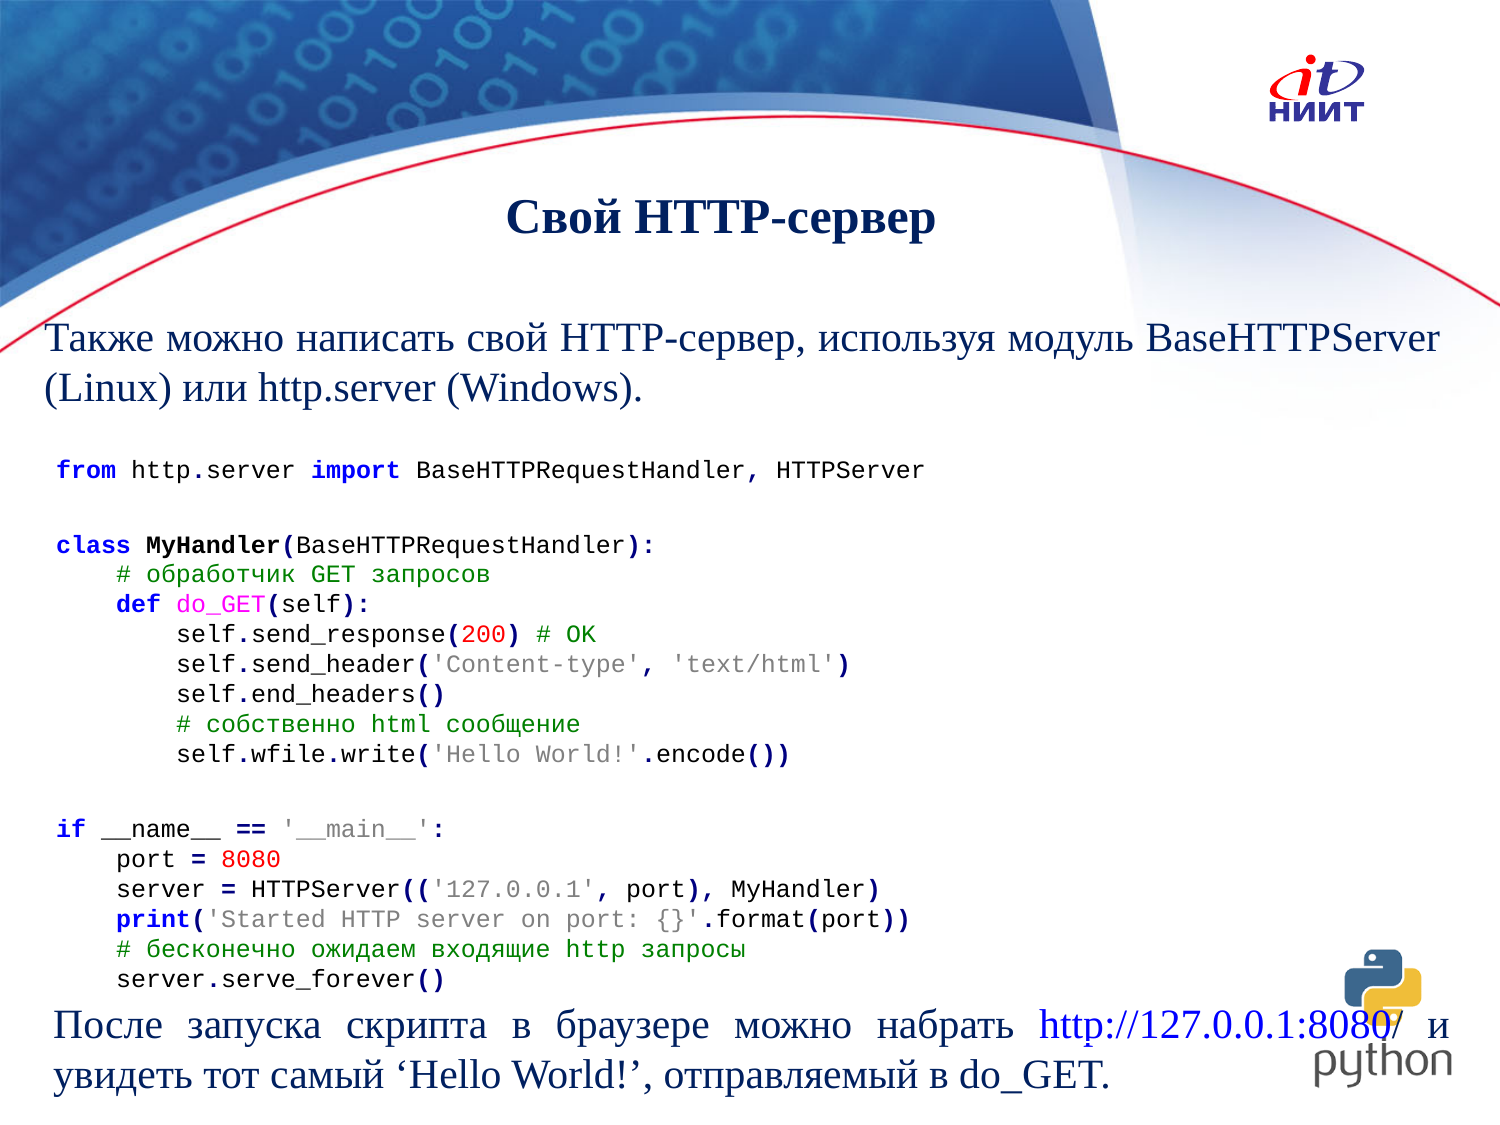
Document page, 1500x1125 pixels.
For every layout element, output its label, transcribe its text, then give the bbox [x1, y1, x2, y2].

text_box После запуска скрипта в браузере можно набрать http://127.0.0.1:8080/ и увидеть тот самый ‘Hello World!’, отправляемый в do_GET. [38, 989, 1465, 1105]
picture [0, 0, 1500, 1125]
text_box from http.server import BaseHTTPRequestHandler, HTTPServer class MyHandler(BaseHTTPRequestHandler): # обработчик GET запросов def do_GET(self): self.send_response(200) # OK self.send_header('Content-type', 'text/html') self.end_headers() # собственно html сообщение self.wfile.write('Hello World!'.encode()) if __name__ == '__main__': port = 8080 server = HTTPServer(('127.0.0.1', port), MyHandler) print('Started HTTP server on port: {}'.format(port)) # бесконечно ожидаем входящие http запросы server.serve_forever() [41, 445, 1465, 970]
text_box Свой HTTP-сервер [277, 172, 1165, 254]
text_box Также можно написать свой HTTP-сервер, используя модуль BaseHTTPServer (Linux) или http.server (Windows). [29, 302, 1456, 418]
